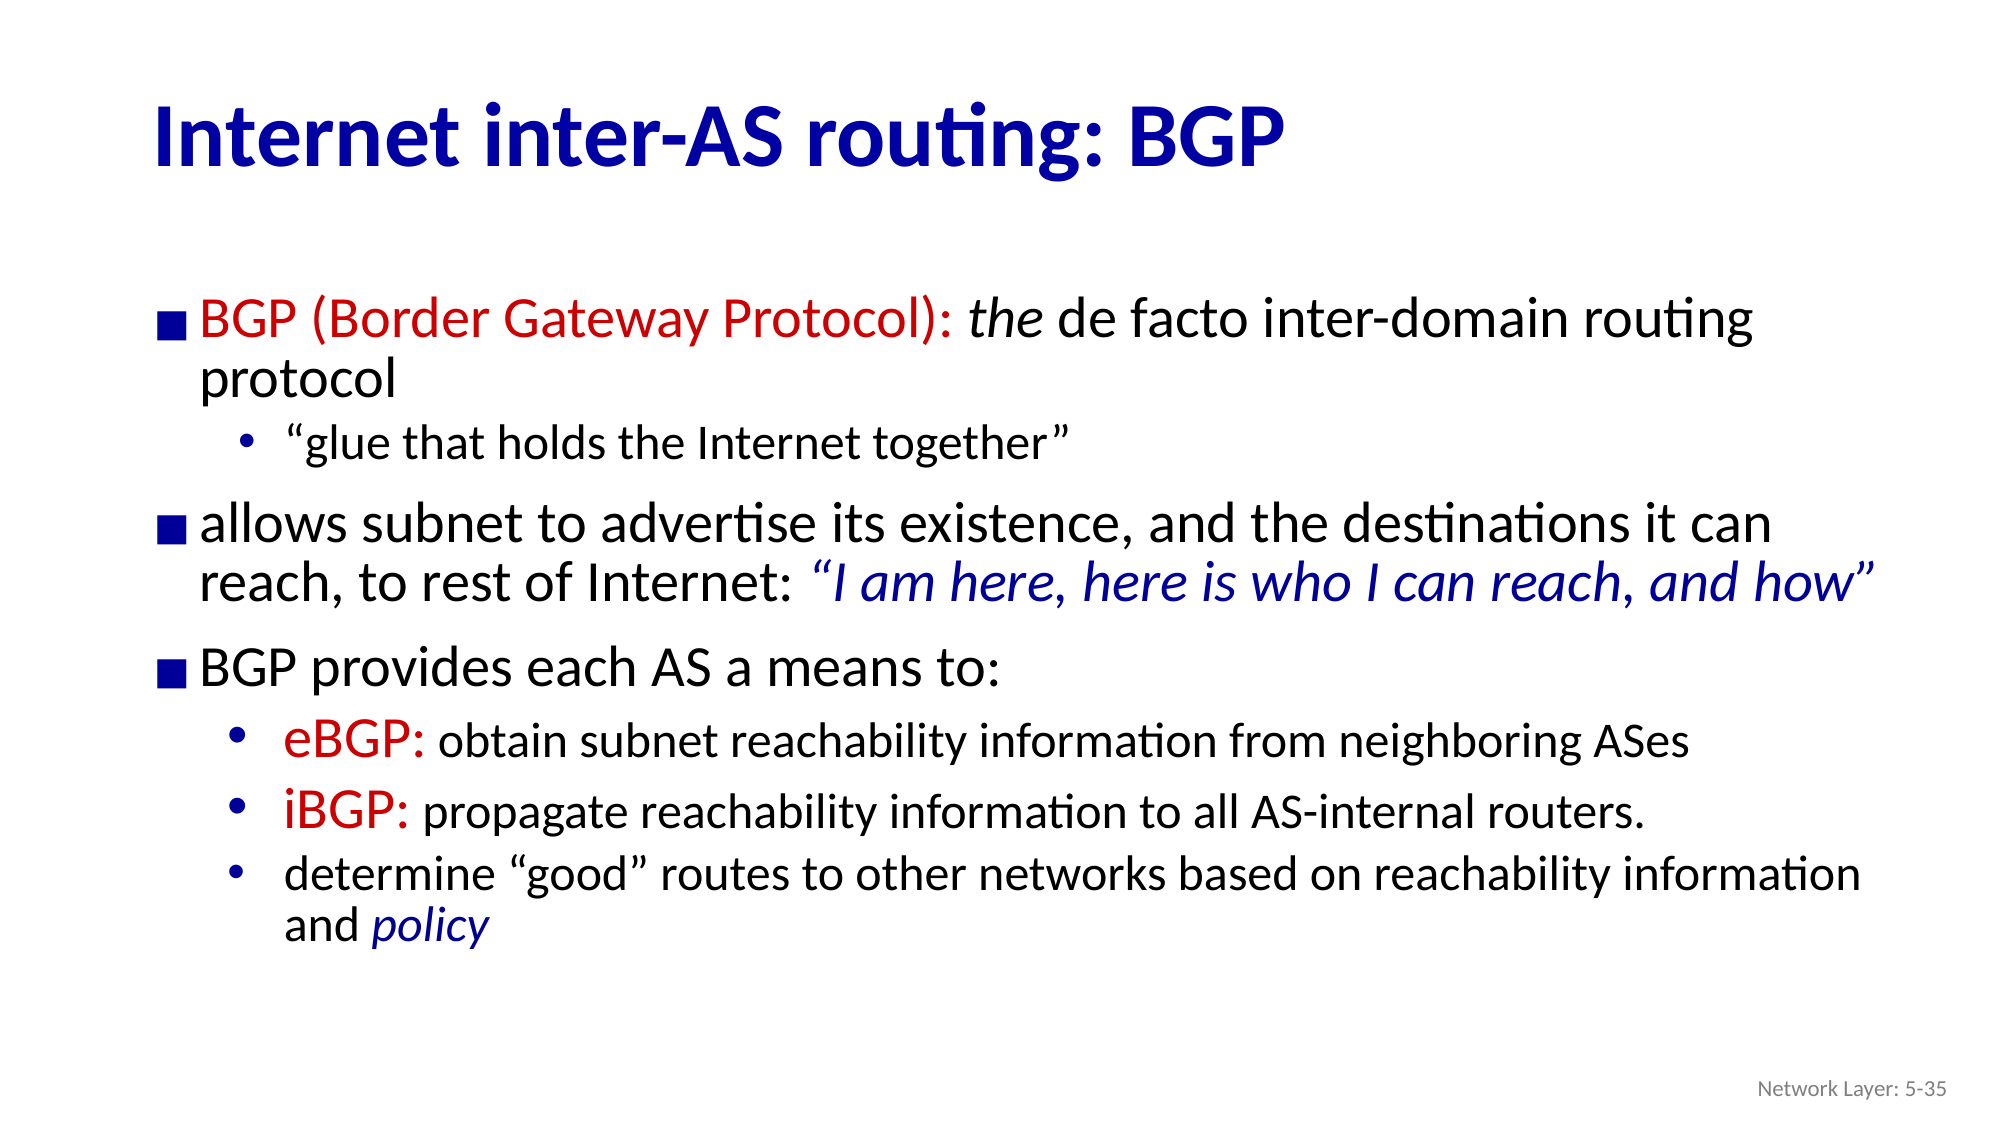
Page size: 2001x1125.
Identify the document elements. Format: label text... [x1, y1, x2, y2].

list BGP (Border Gateway Protocol): the de facto inter-domain routing protocol “glue that holds the Internet together” allows subnet to advertise its existence, and the destinations it can reach, to rest of Internet: “I am here, here is who I can reach, and how” BGP provides each AS a means to: eBGP: obtain subnet reachability information from neighboring ASes iBGP: propagate reachability information to all AS-internal routers. determine “good” routes to other networks based on reachability information and policy [137, 282, 1907, 997]
title Internet inter-AS routing: BGP [137, 63, 1863, 211]
slide_number Network Layer: 5-35 [1512, 1056, 1963, 1117]
